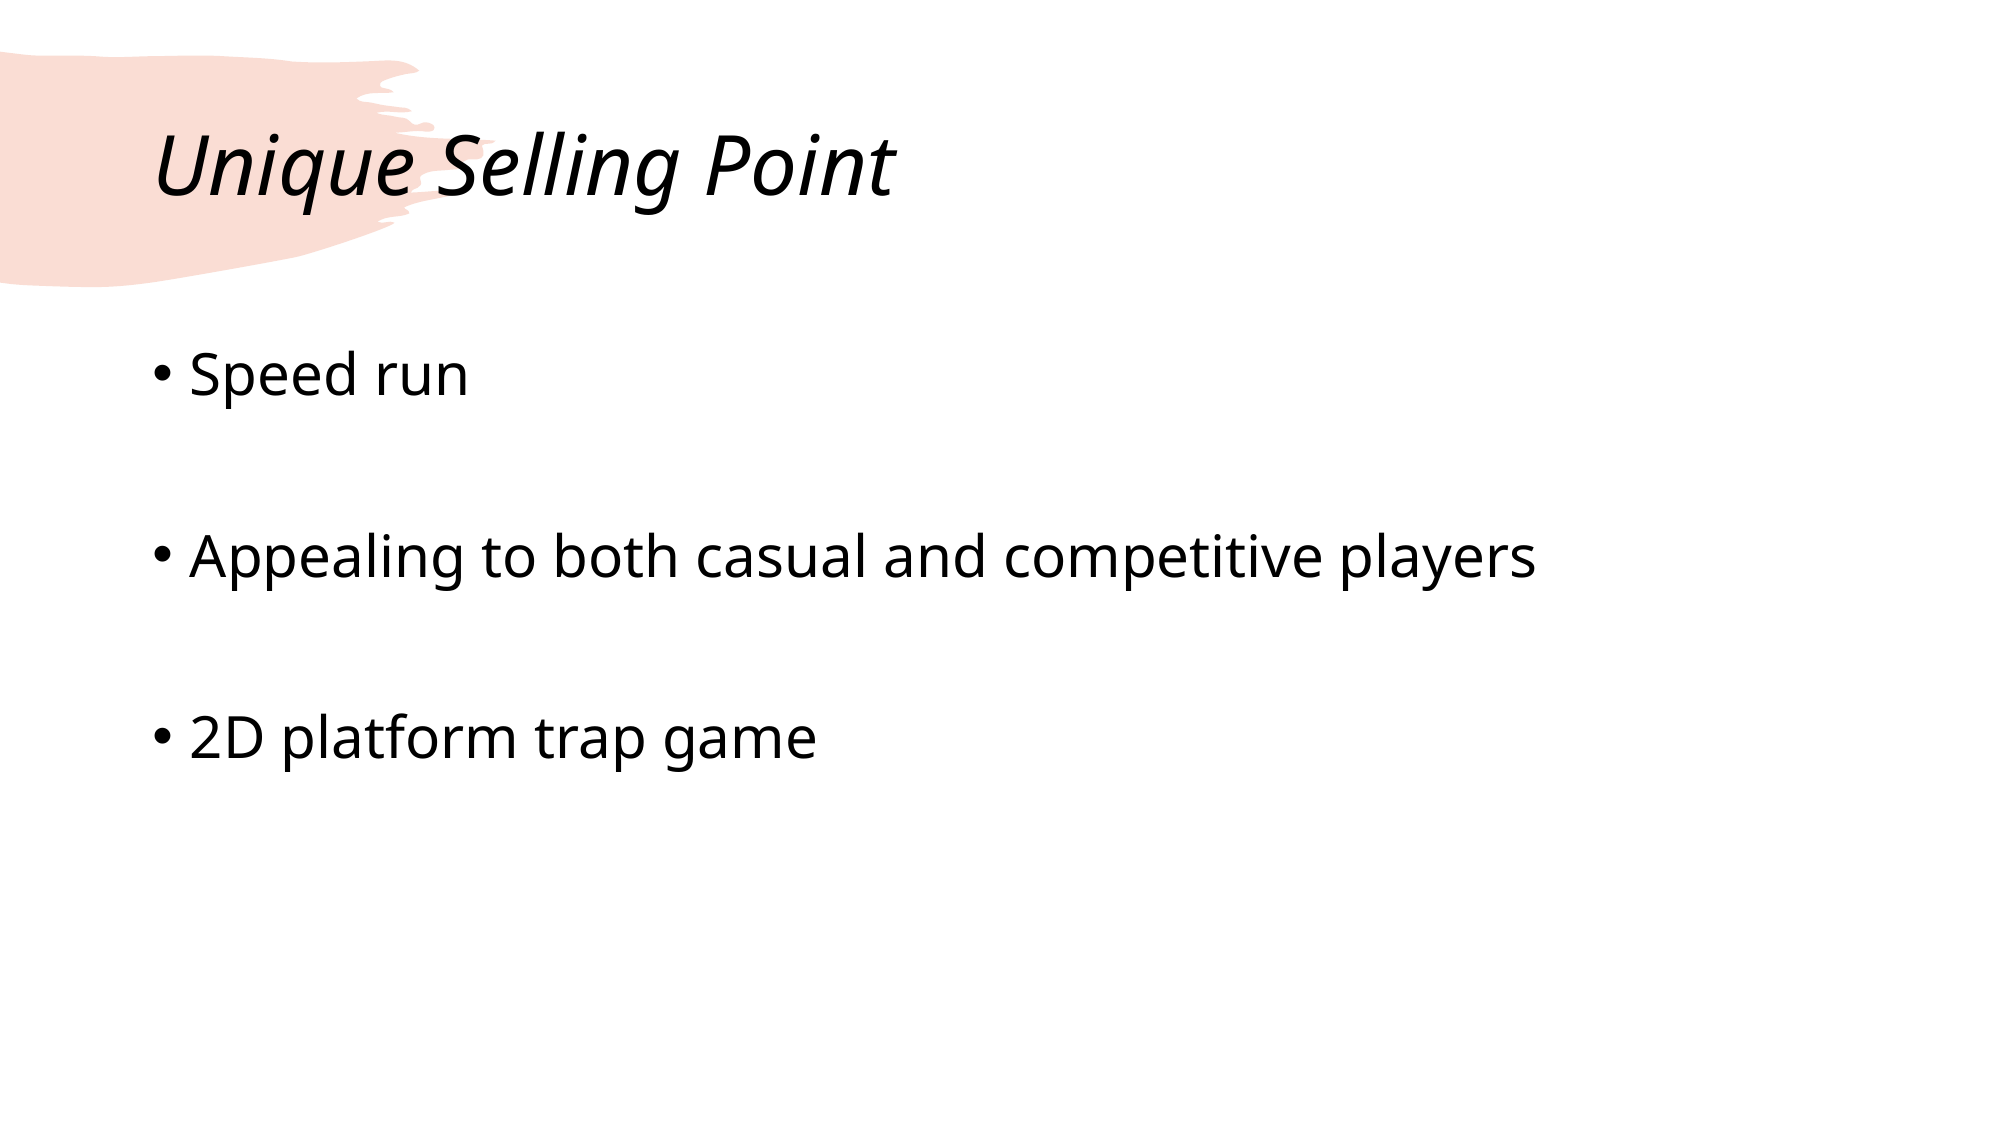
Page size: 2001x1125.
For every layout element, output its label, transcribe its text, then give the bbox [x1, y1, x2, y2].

list Speed run Appealing to both casual and competitive players 2D platform trap game [137, 329, 1863, 1013]
title Unique Selling Point [137, 59, 1863, 278]
